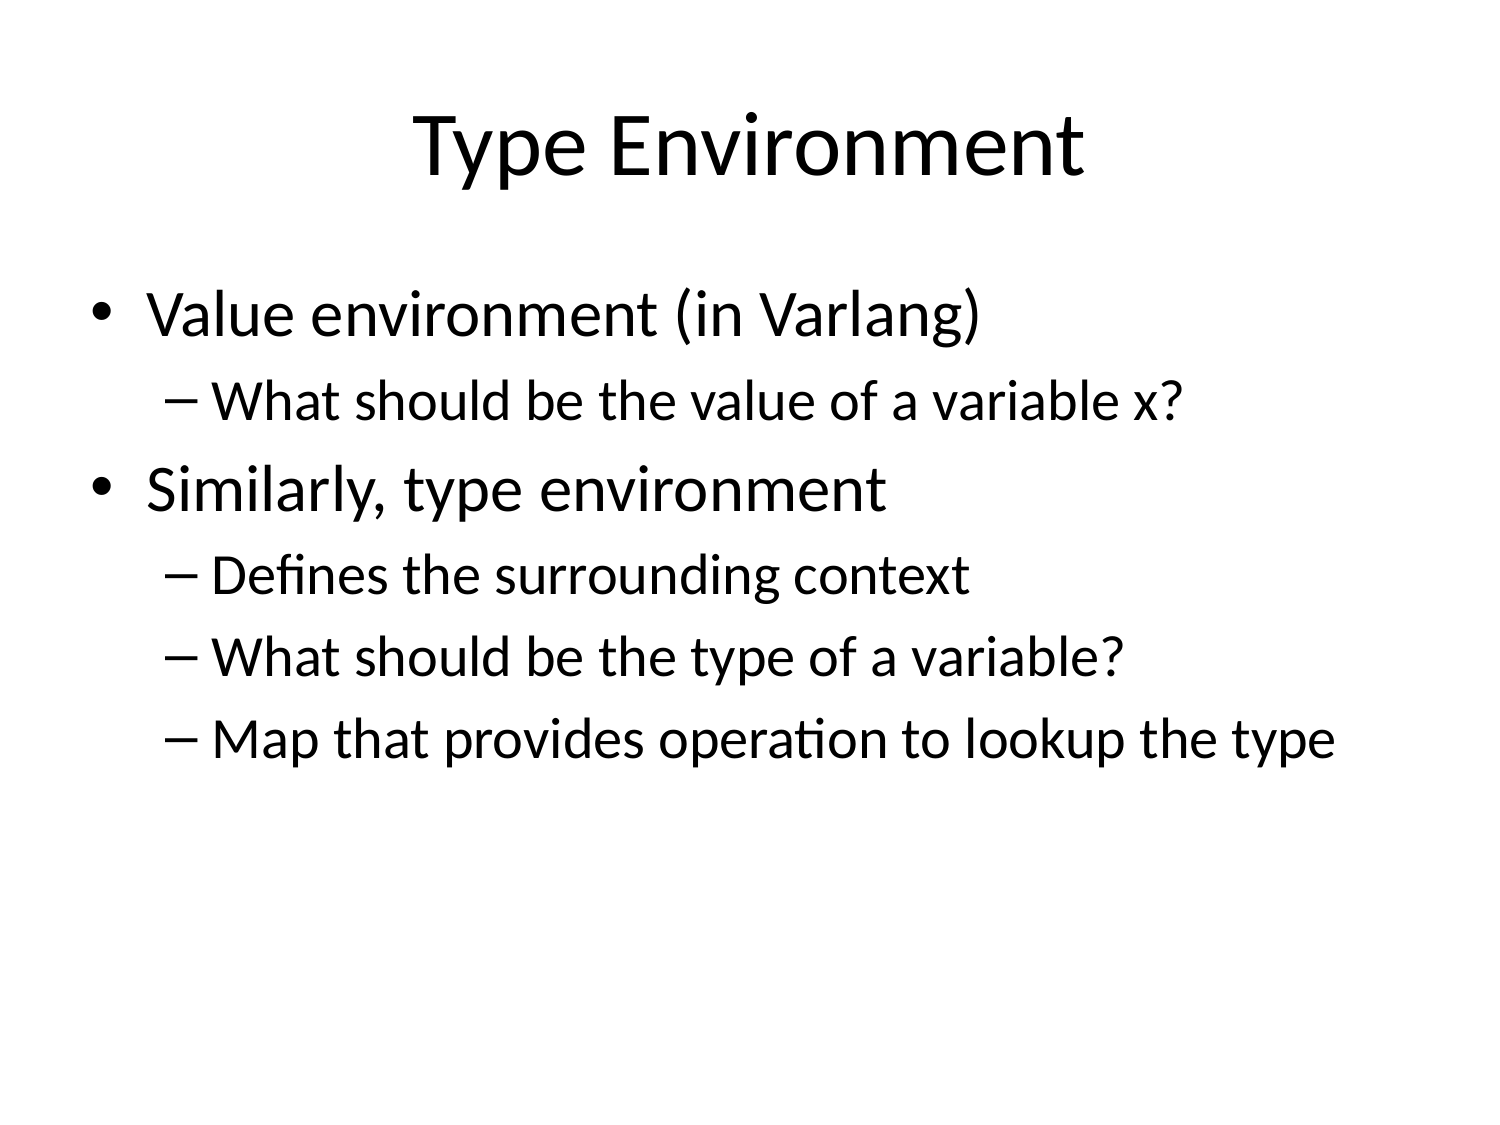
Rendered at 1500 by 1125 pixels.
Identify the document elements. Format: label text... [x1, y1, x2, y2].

list Value environment (in Varlang) What should be the value of a variable x? Similarly, type environment Defines the surrounding context What should be the type of a variable? Map that provides operation to lookup the type [75, 262, 1425, 1005]
title Type Environment [75, 45, 1425, 233]
